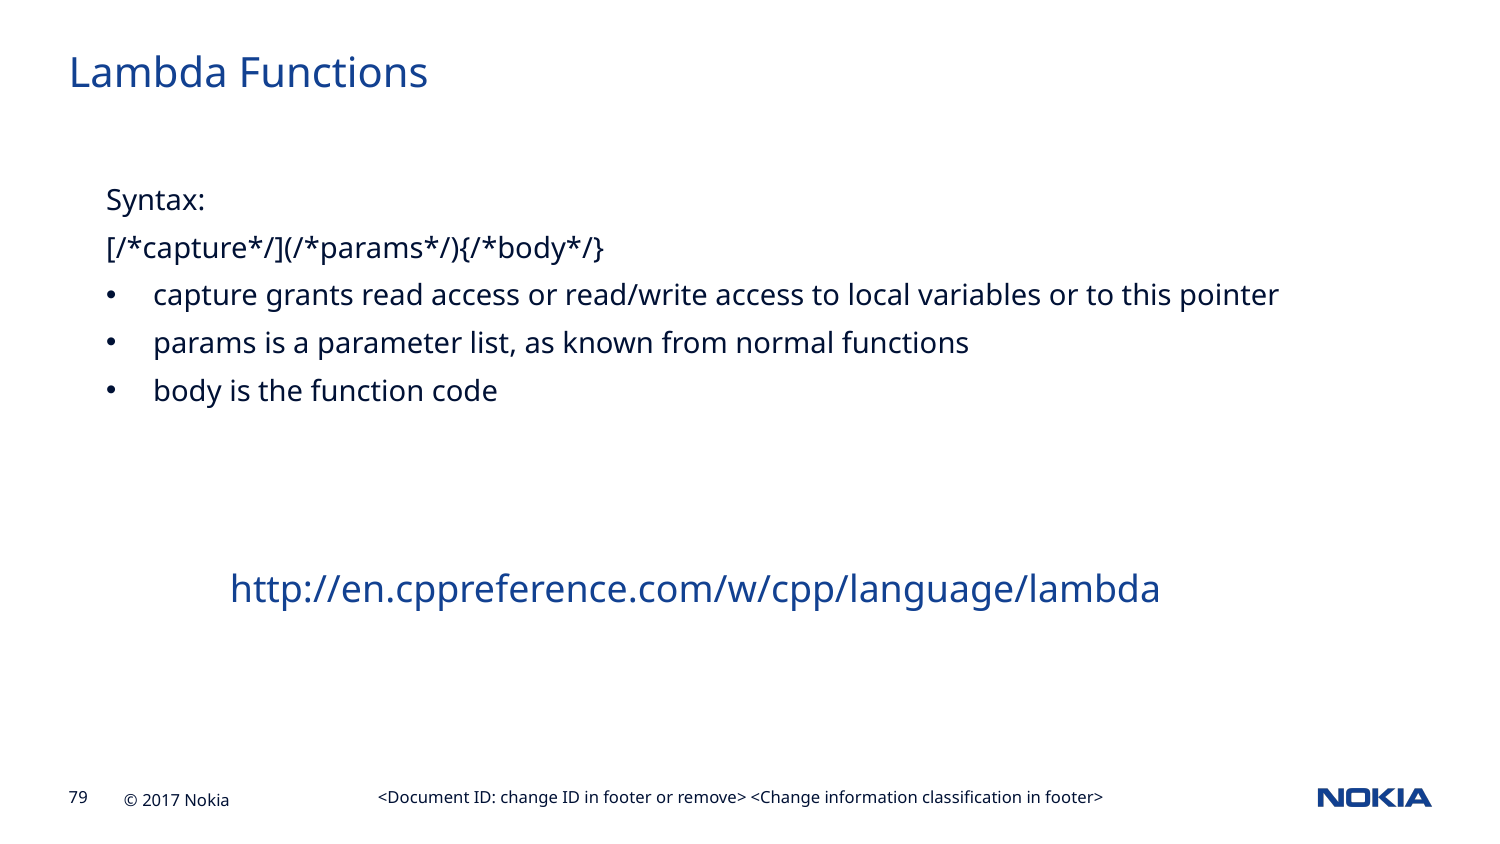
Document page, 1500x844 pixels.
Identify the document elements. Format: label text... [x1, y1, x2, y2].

footer <Document ID: change ID in footer or remove> <Change information classification in footer> [377, 790, 1122, 811]
picture [1292, 762, 1458, 833]
list Lambda Functions [68, 46, 1432, 97]
text_box http://en.cppreference.com/w/cpp/language/lambda [214, 557, 1372, 617]
list Syntax: [/*capture*/](/*params*/){/*body*/} capture grants read access or read/write access to local variables or to this pointer params is a parameter list, as known from normal functions body is the function code [68, 128, 1432, 762]
